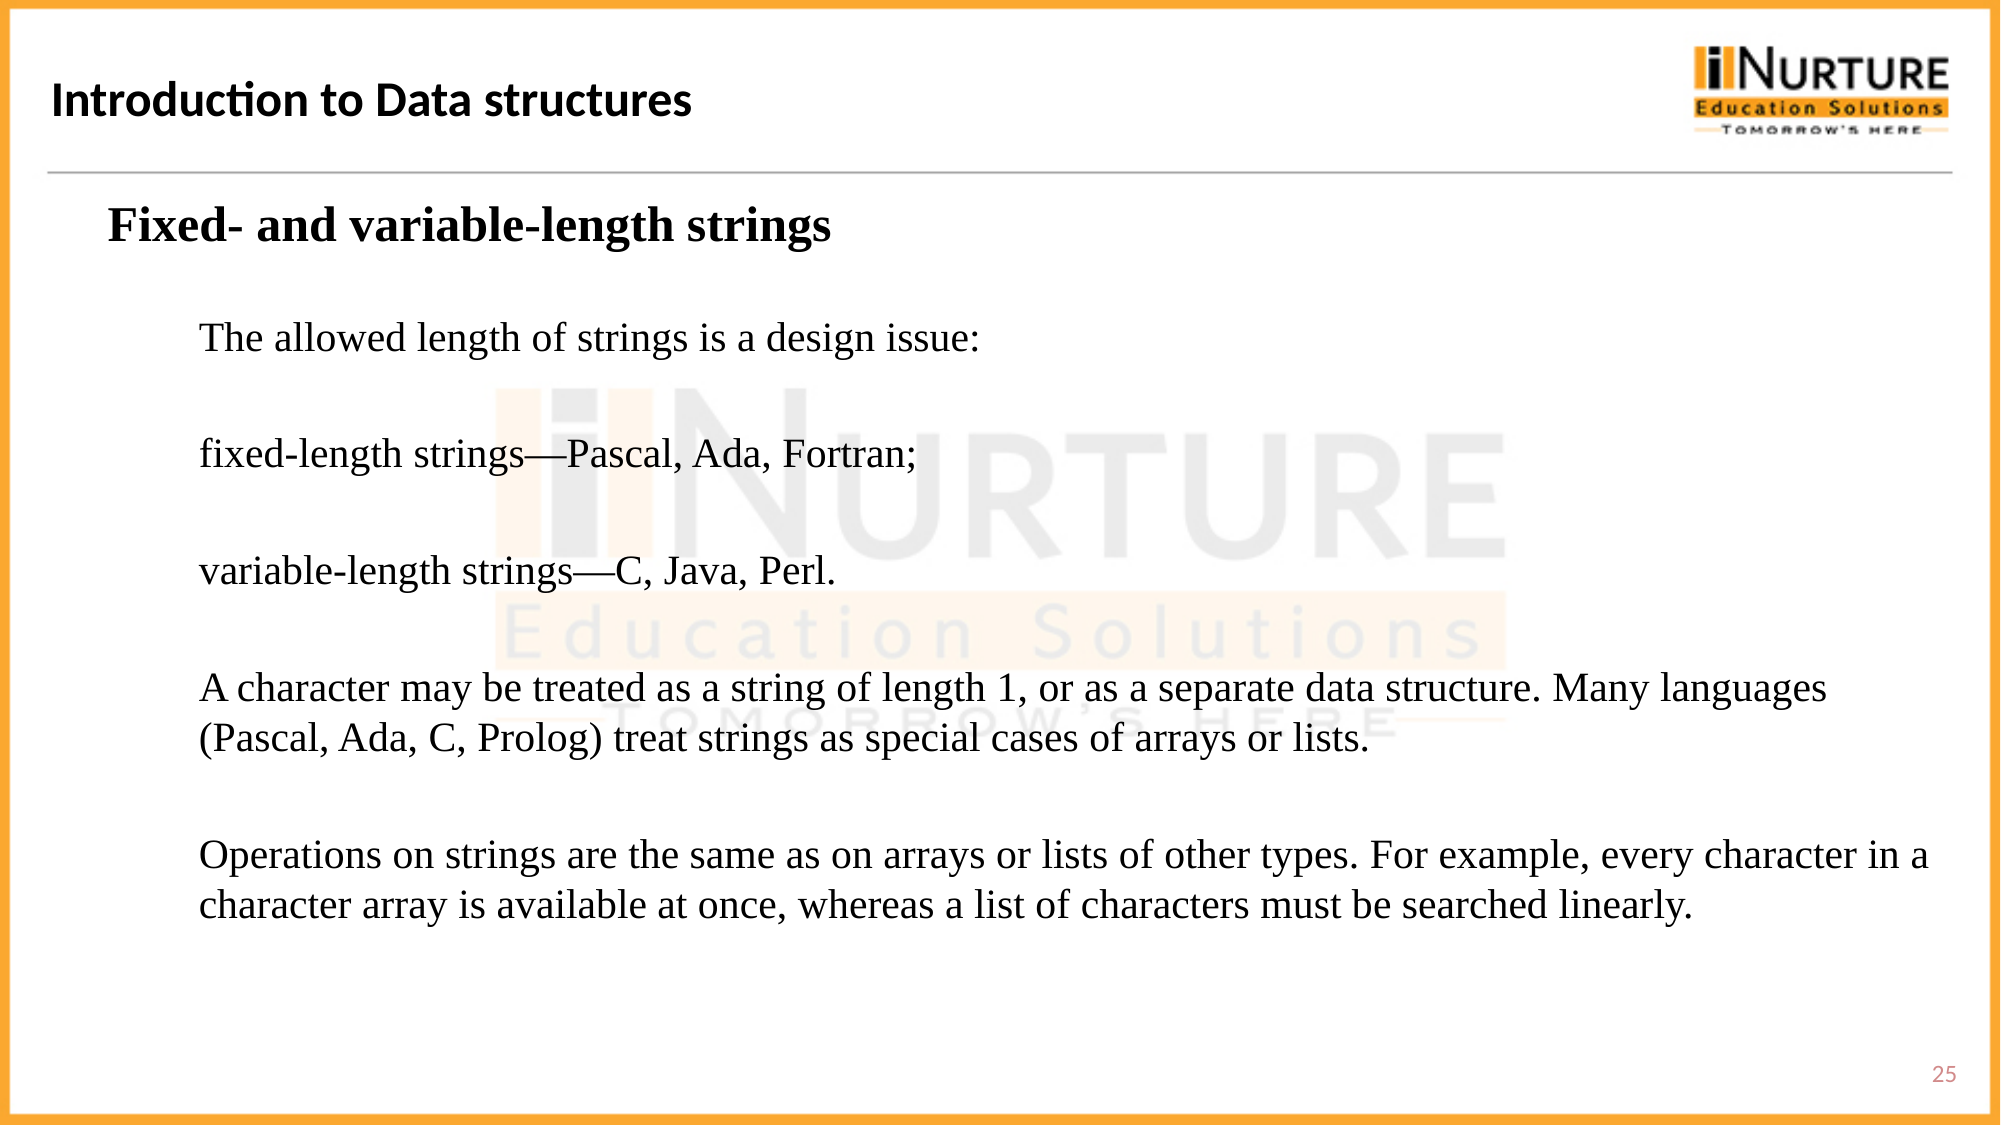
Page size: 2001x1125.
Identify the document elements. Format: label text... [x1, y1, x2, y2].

picture [0, 0, 2001, 1125]
text_box Introduction to Data structures [33, 59, 1716, 134]
slide_number 25 [1901, 1042, 1973, 1103]
text_box Fixed- and variable-length strings The allowed length of strings is a design issue: fixed-length strings—Pascal, Ada, Fortran; variable-length strings—C, Java, Perl. A character may be treated as a string of length 1, or as a separate data structure. Many languages (Pascal, Ada, C, Prolog) treat strings as special cases of arrays or lists. Operations on strings are the same as on arrays or lists of other types. For example, every character in a character array is available at once, whereas a list of characters must be searched linearly. [33, 183, 1950, 934]
